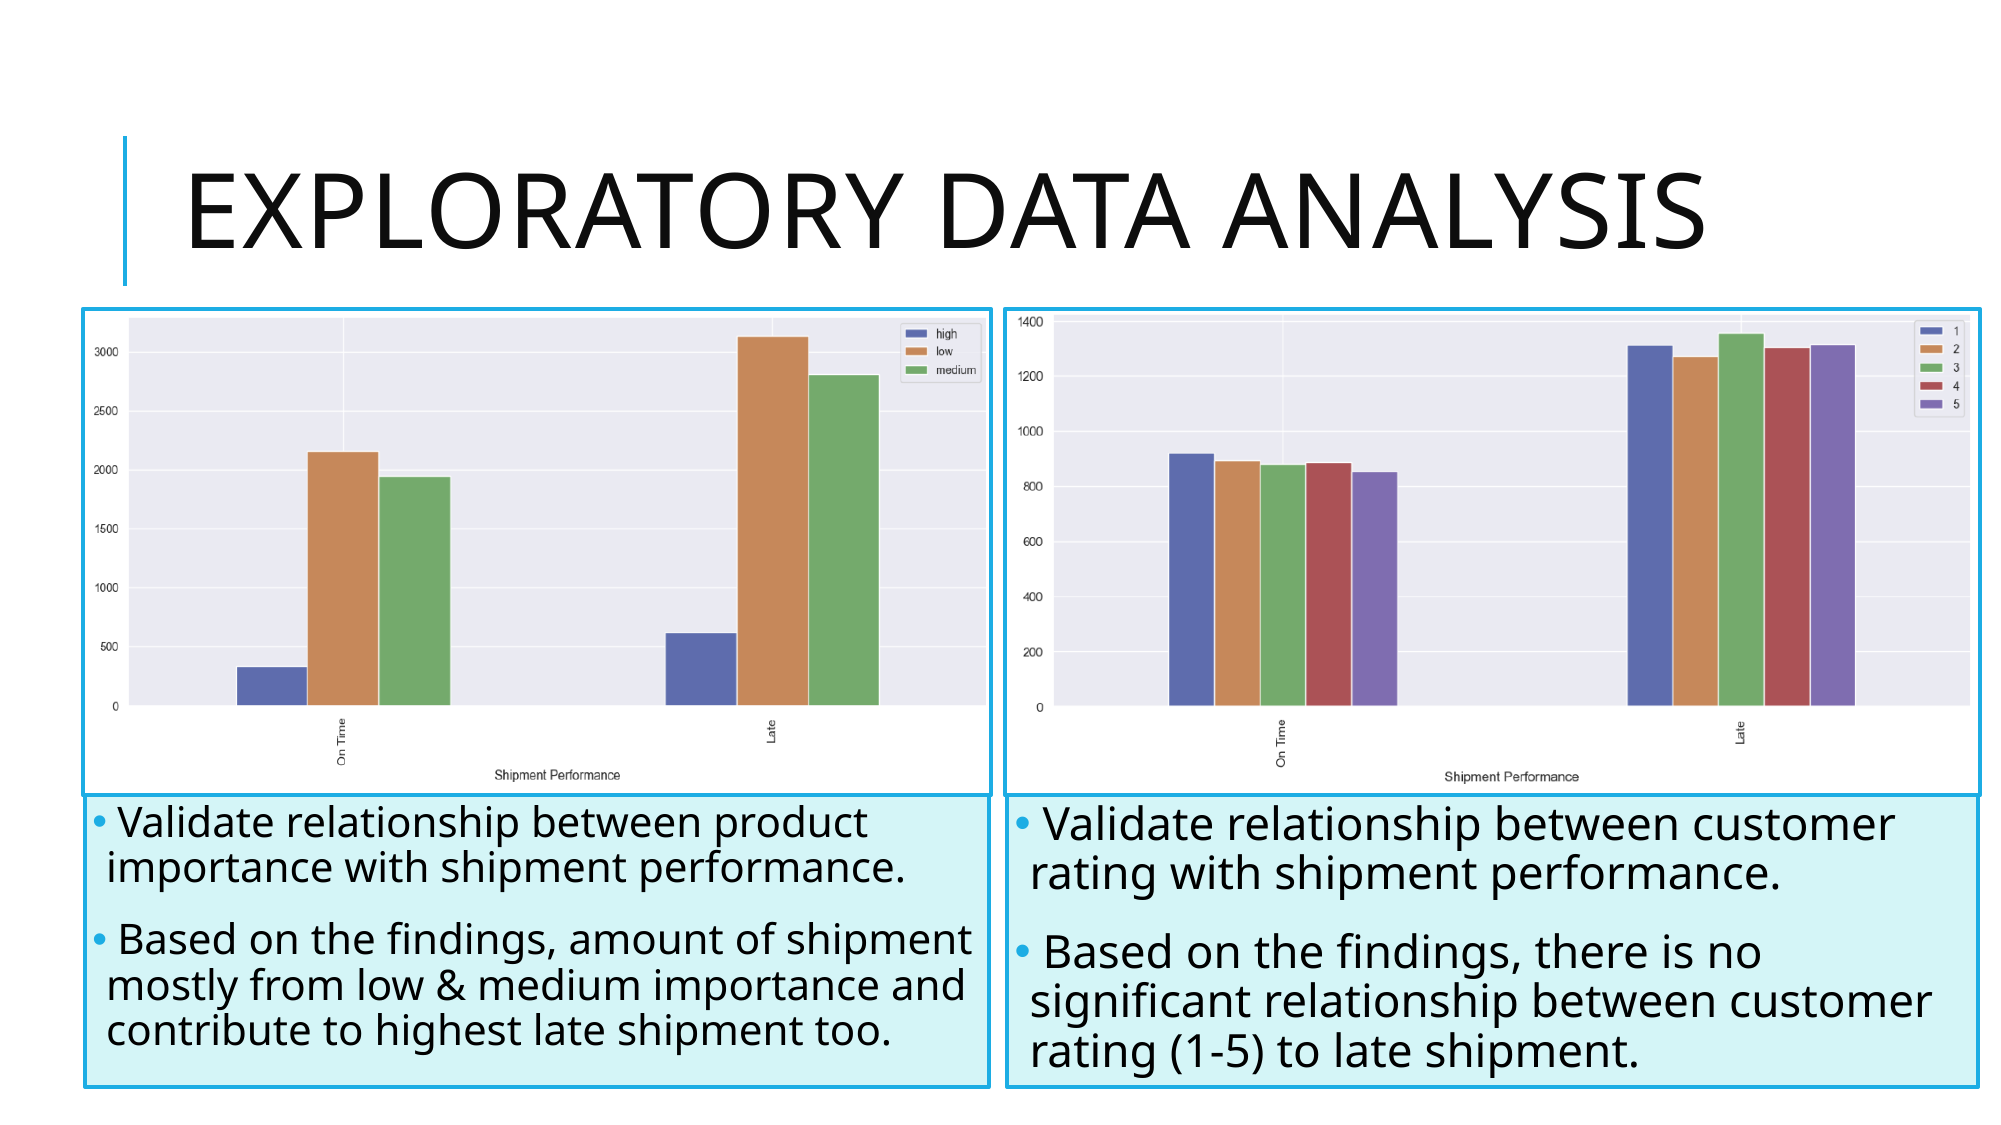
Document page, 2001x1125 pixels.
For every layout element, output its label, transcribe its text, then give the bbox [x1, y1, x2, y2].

text_box Validate relationship between customer rating with shipment performance. Based on the findings, there is no significant relationship between customer rating (1-5) to late shipment. [1007, 799, 1978, 1087]
title Exploratory data analysis [168, 96, 1763, 342]
picture [84, 310, 989, 794]
list Validate relationship between product importance with shipment performance. Based on the findings, amount of shipment mostly from low & medium importance and contribute to highest late shipment too. [85, 799, 989, 1087]
picture [1006, 310, 1979, 794]
